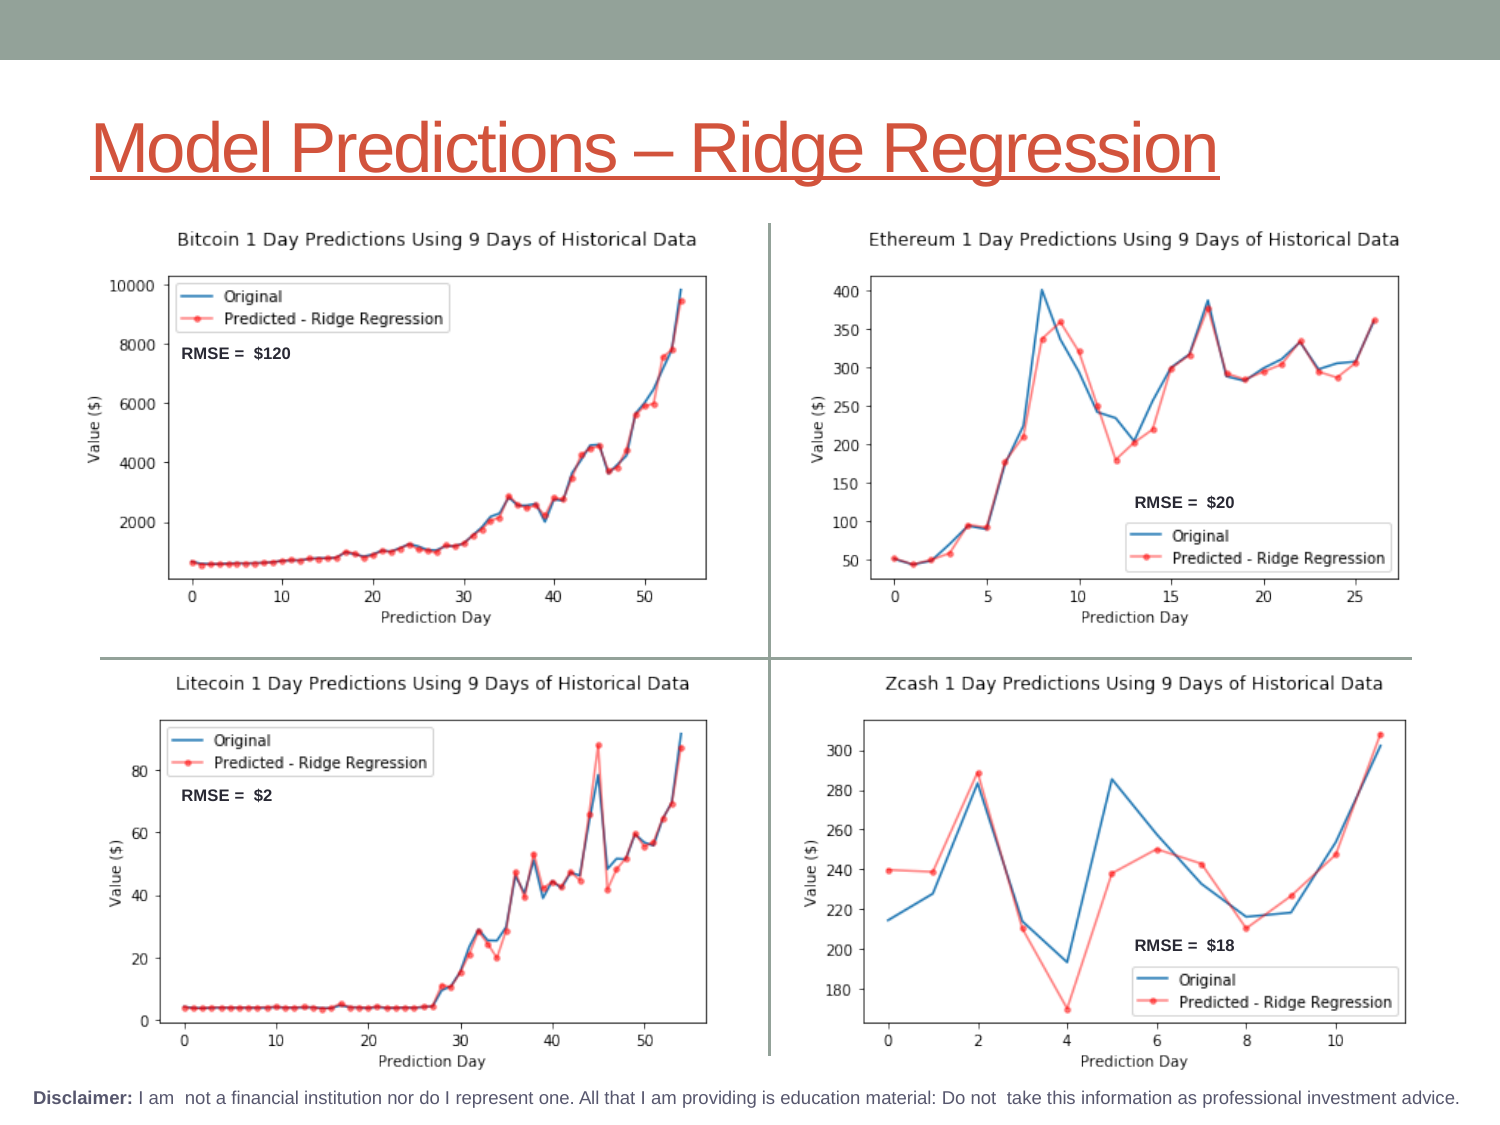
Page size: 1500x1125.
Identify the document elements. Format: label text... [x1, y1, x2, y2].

picture [800, 221, 1413, 635]
text_box Disclaimer: I am not a financial institution nor do I represent one. All that I am providing is education material: Do not take this information as professional investment advice. [0, 1078, 1500, 1125]
title Model Predictions – Ridge Regression [75, 62, 1425, 225]
picture [99, 665, 721, 1079]
picture [794, 665, 1420, 1079]
picture [76, 221, 721, 635]
